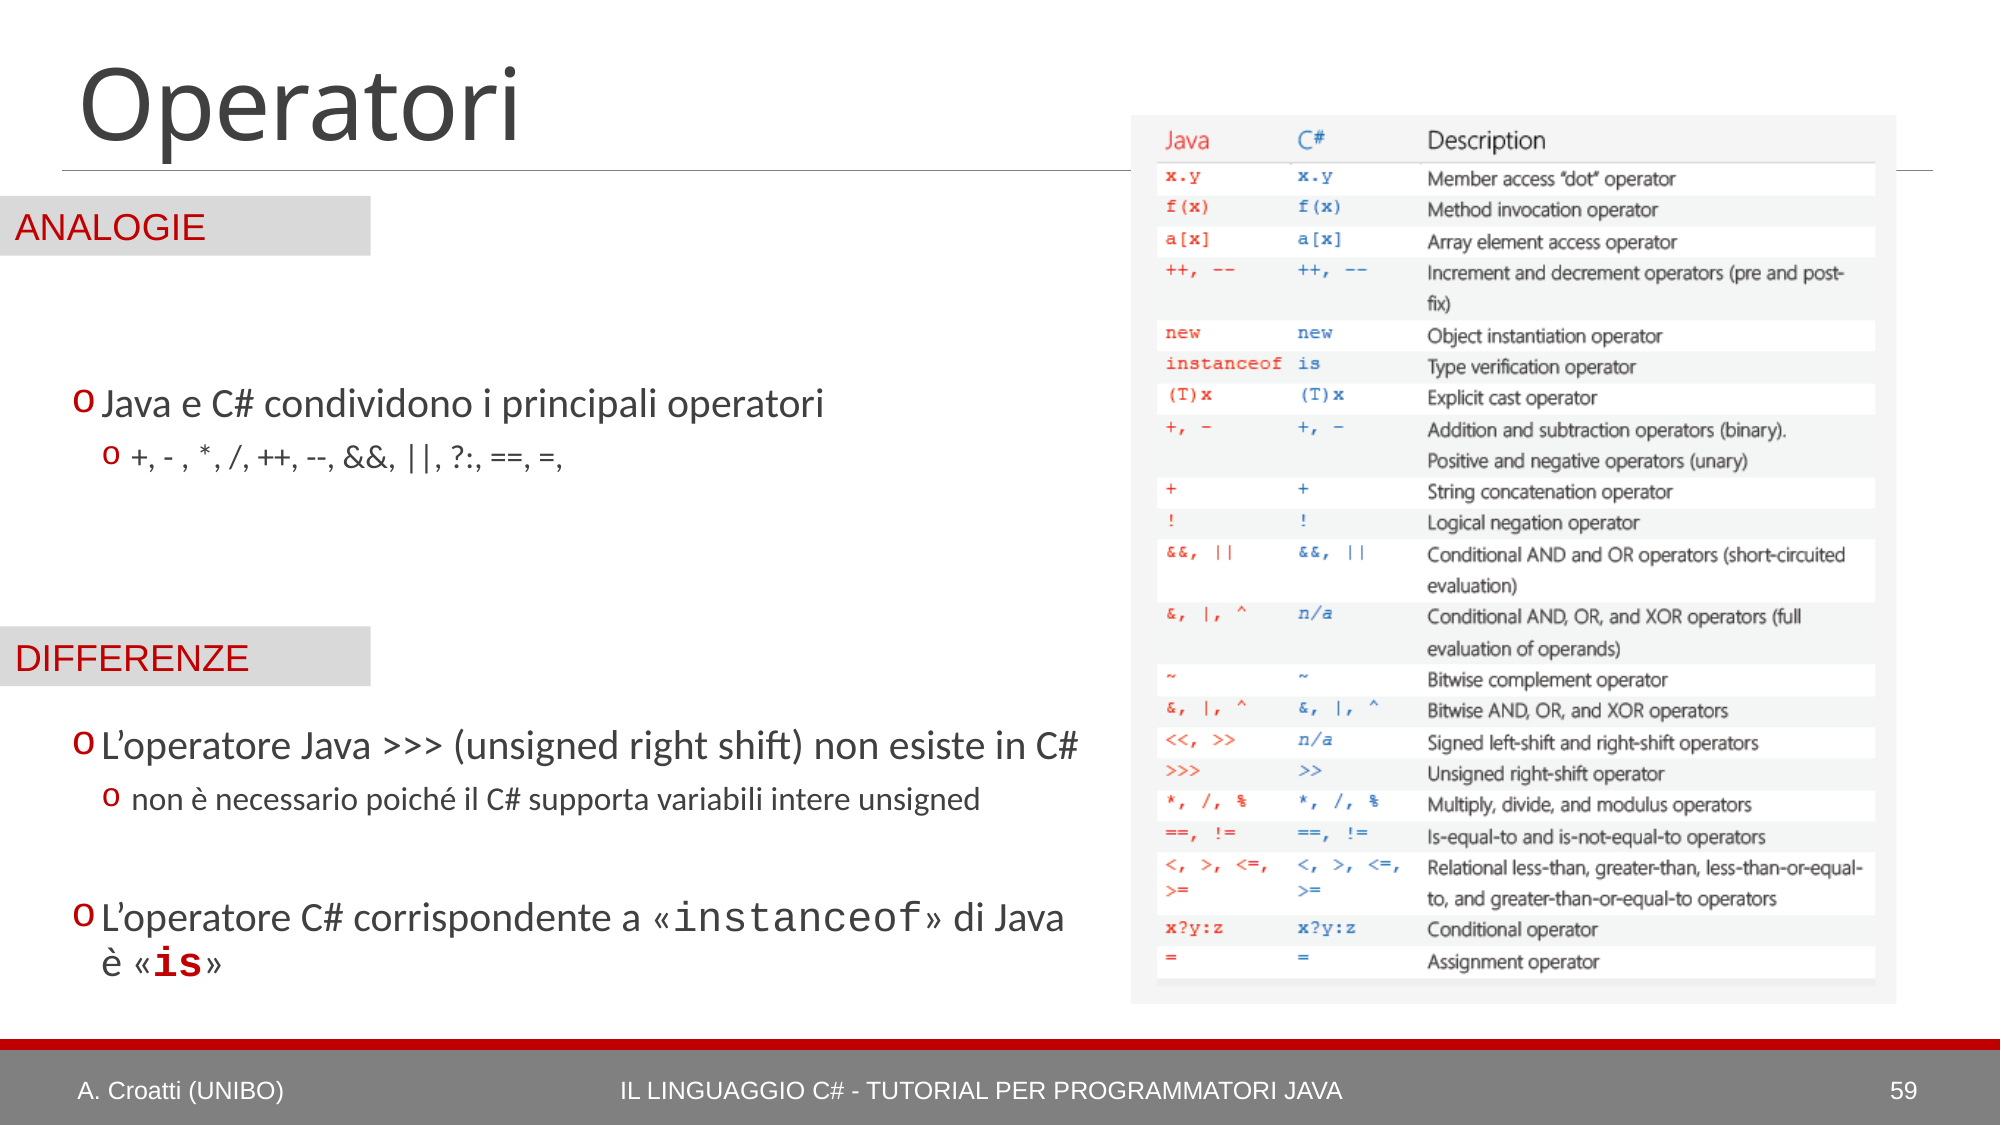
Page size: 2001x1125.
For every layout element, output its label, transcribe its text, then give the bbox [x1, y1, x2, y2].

slide_number 59 [1624, 1059, 1933, 1120]
list Java e C# condividono i principali operatori +, - , *, /, ++, --, &&, ||, ?:, ==, =, [38, 254, 1040, 604]
picture [1130, 114, 1897, 1005]
list L’operatore Java >>> (unsigned right shift) non esiste in C# non è necessario poiché il C# supporta variabili intere unsigned L’operatore C# corrispondente a «instanceof» di Java è «is» [38, 688, 1090, 1021]
title Operatori [62, 47, 1933, 169]
slide_number A. Croatti (UNIBO) [62, 1059, 339, 1120]
footer Il Linguaggio C# - Tutorial per Programmatori Java [339, 1059, 1624, 1120]
